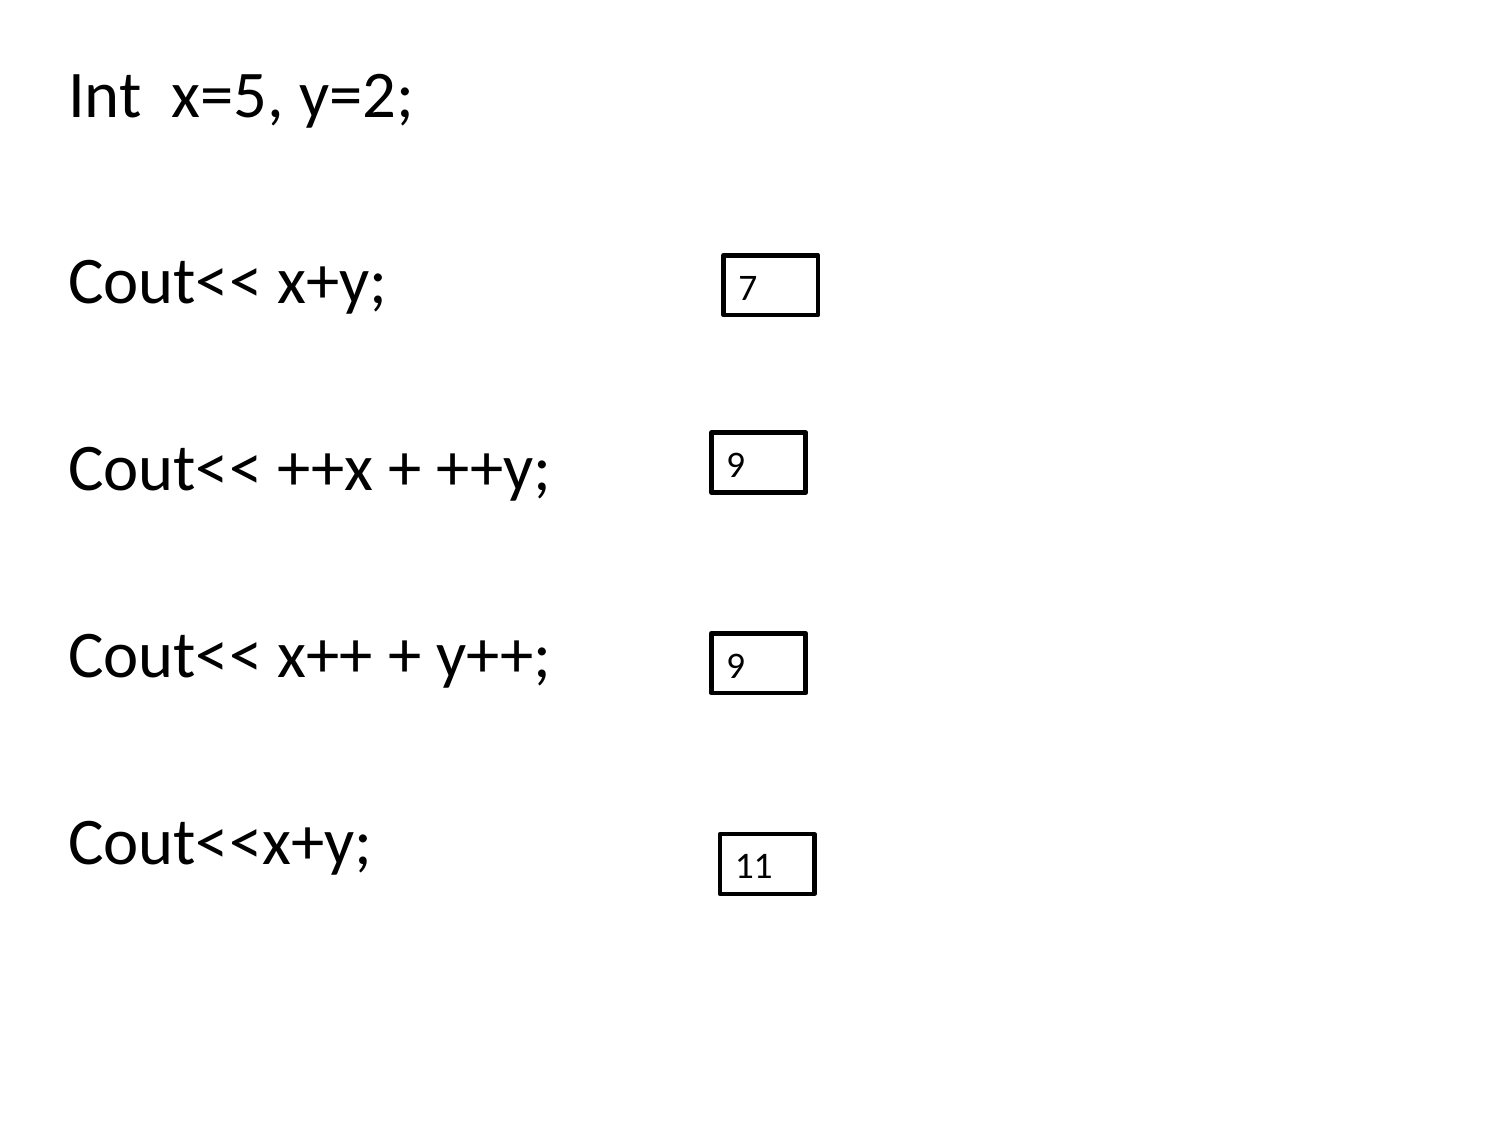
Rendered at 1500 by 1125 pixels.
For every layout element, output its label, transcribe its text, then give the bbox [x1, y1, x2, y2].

list Int x=5, y=2; Cout<< x+y; Cout<< ++x + ++y; Cout<< x++ + y++; Cout<<x+y; [53, 42, 1404, 1024]
text_box 9 [711, 432, 806, 493]
text_box 7 [723, 255, 818, 315]
text_box 11 [719, 834, 815, 894]
text_box 9 [711, 633, 806, 694]
